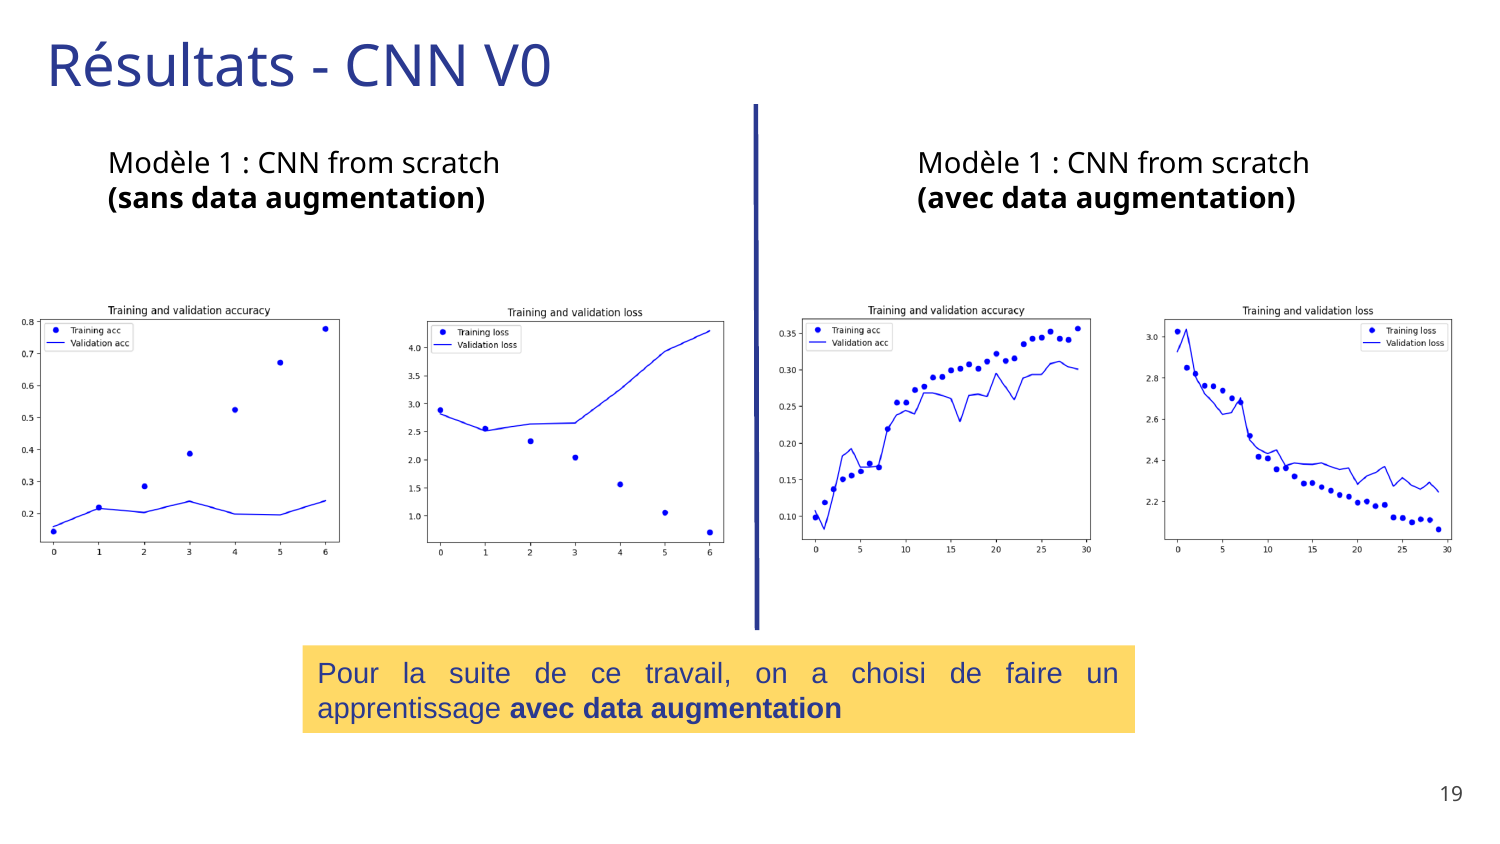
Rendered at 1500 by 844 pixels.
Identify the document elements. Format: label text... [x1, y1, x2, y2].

text_box Modèle 1 : CNN from scratch (avec data augmentation) [902, 129, 1335, 230]
picture [407, 301, 730, 563]
picture [773, 300, 1095, 563]
picture [1140, 300, 1462, 563]
slide_number ‹#› [1387, 762, 1478, 828]
text_box Modèle 1 : CNN from scratch (sans data augmentation) [92, 129, 540, 230]
title Résultats - CNN V0 [31, 13, 1430, 113]
text_box Pour la suite de ce travail, on a choisi de faire un apprentissage avec data augmentation [302, 645, 1135, 733]
picture [16, 301, 346, 563]
